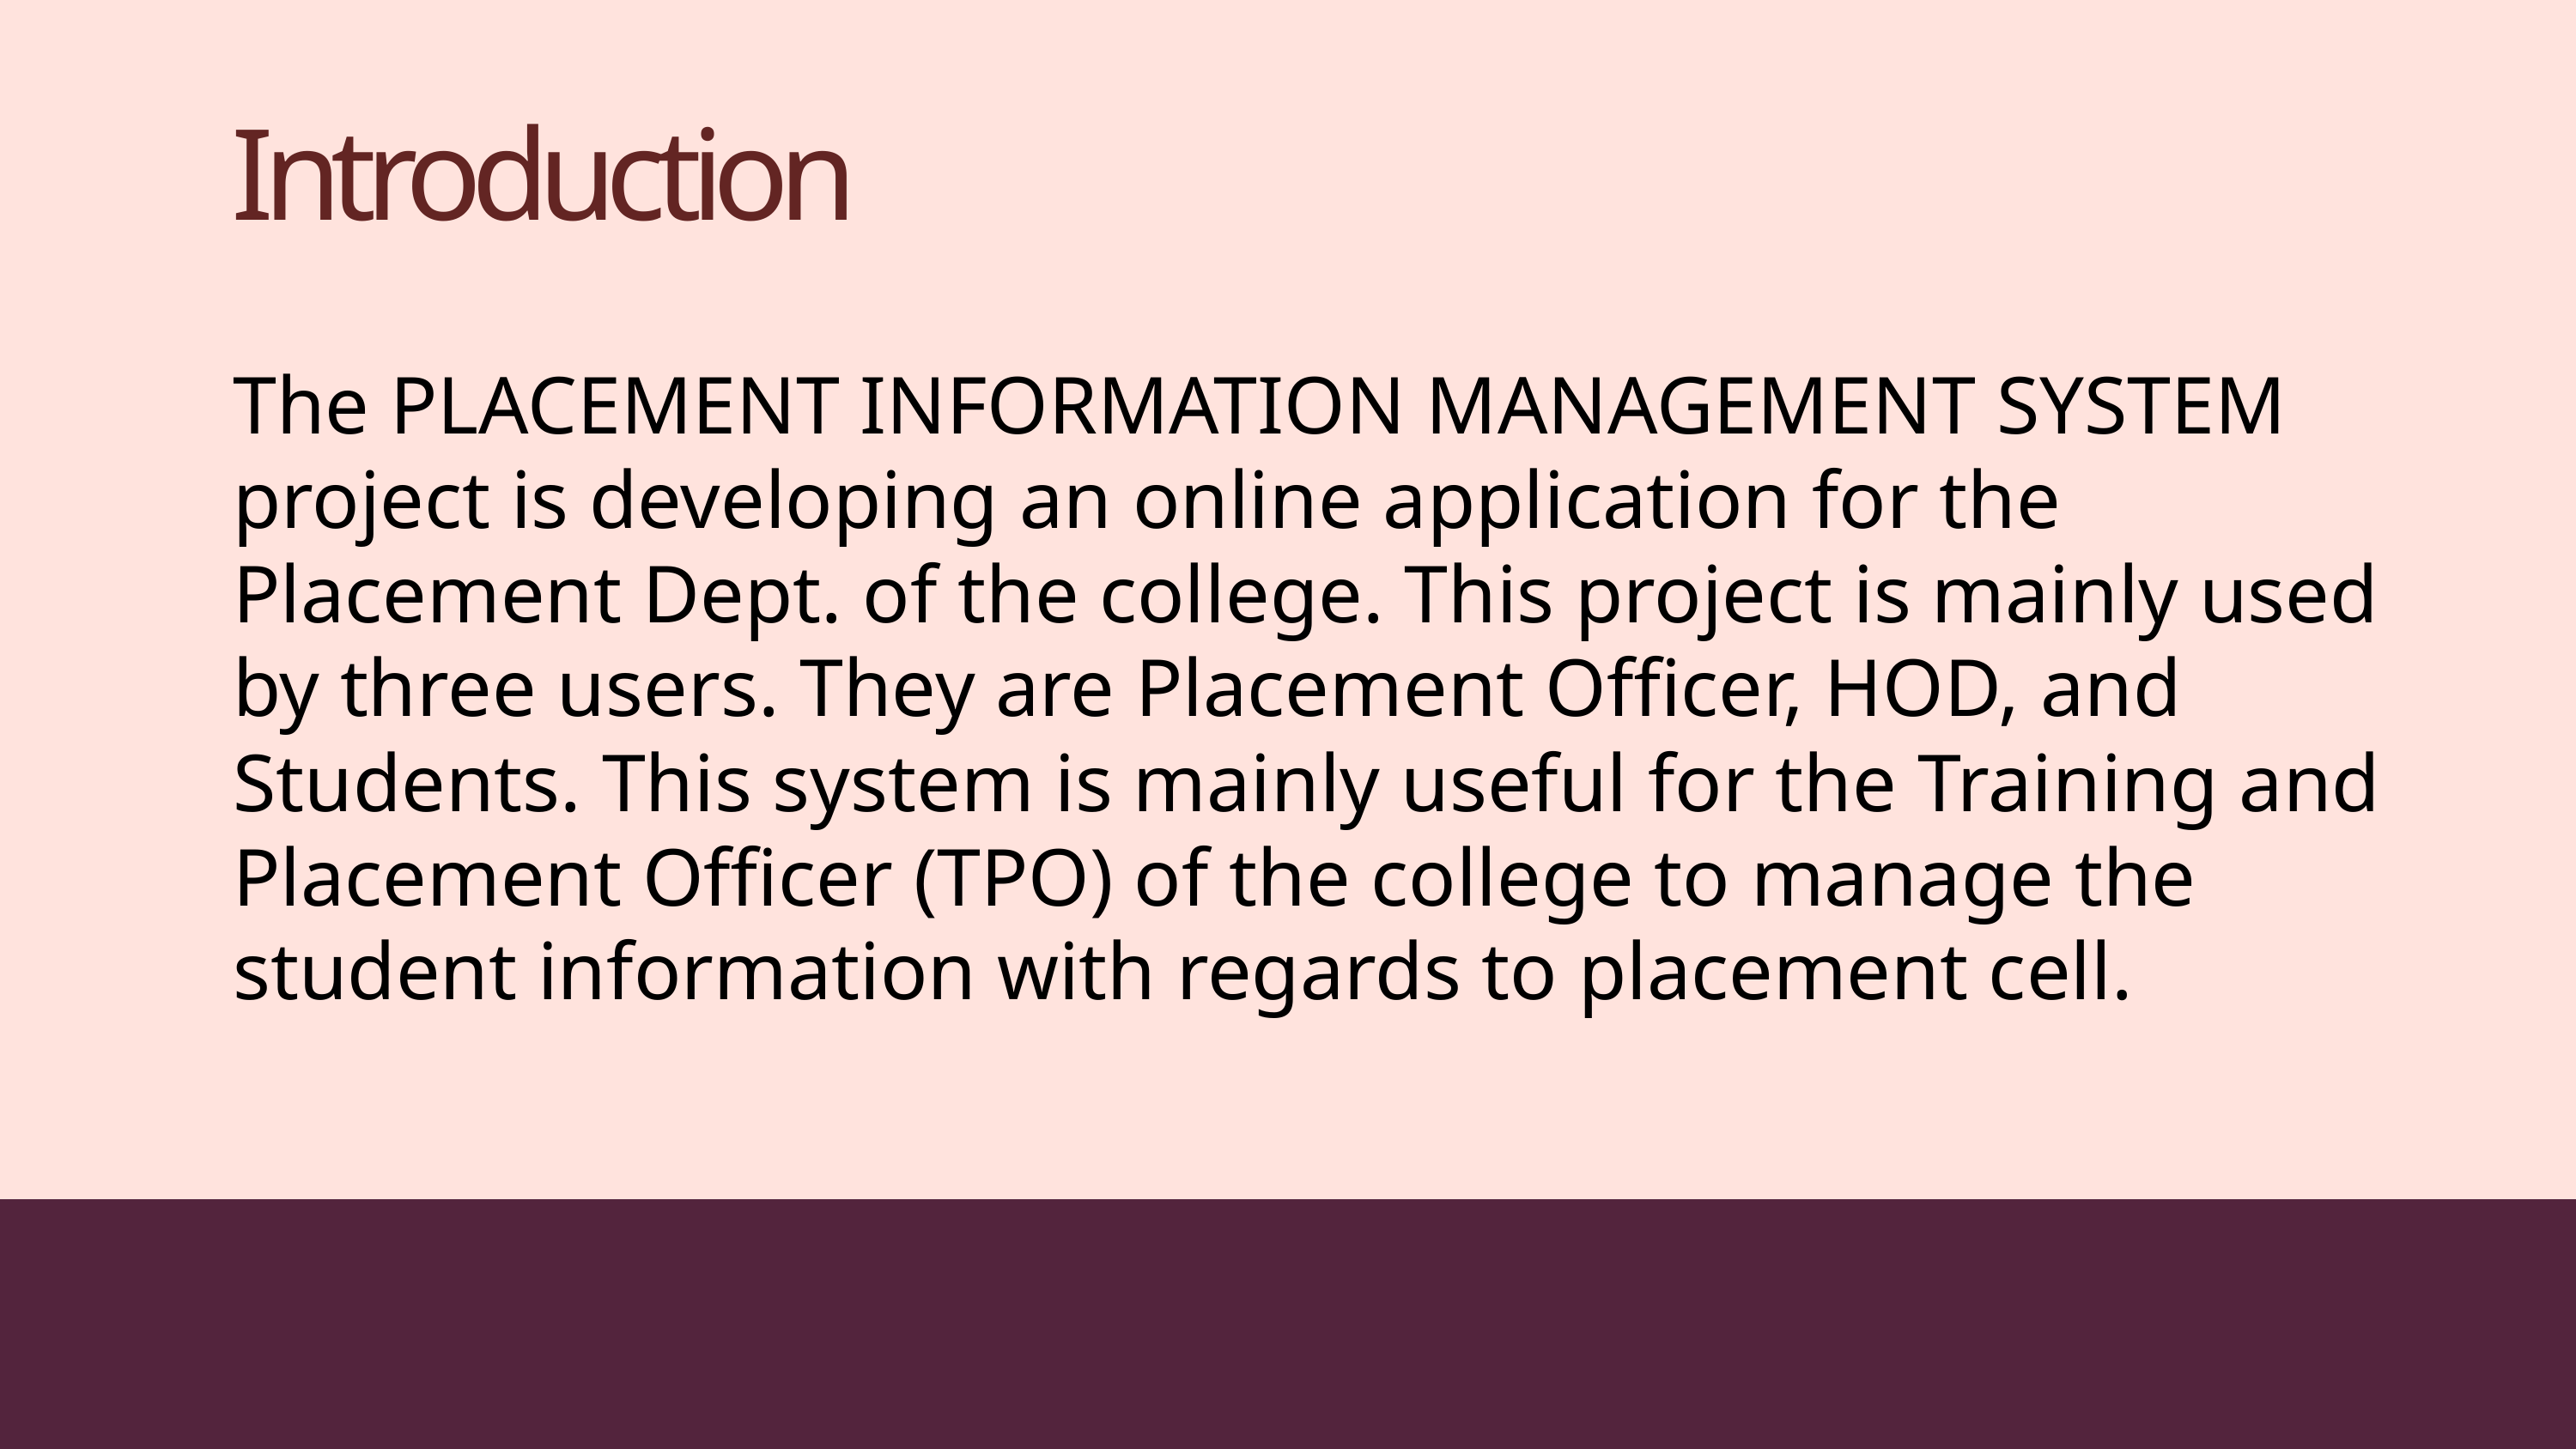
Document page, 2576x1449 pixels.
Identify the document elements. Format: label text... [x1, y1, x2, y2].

text_box The PLACEMENT INFORMATION MANAGEMENT SYSTEM project is developing an online application for the Placement Dept. of the college. This project is mainly used by three users. They are Placement Officer, HOD, and Students. This system is mainly useful for the Training and Placement Officer (TPO) of the college to manage the student information with regards to placement cell. [220, 349, 2469, 1022]
text_box [0, 1199, 2576, 1449]
title Introduction [229, 91, 885, 336]
